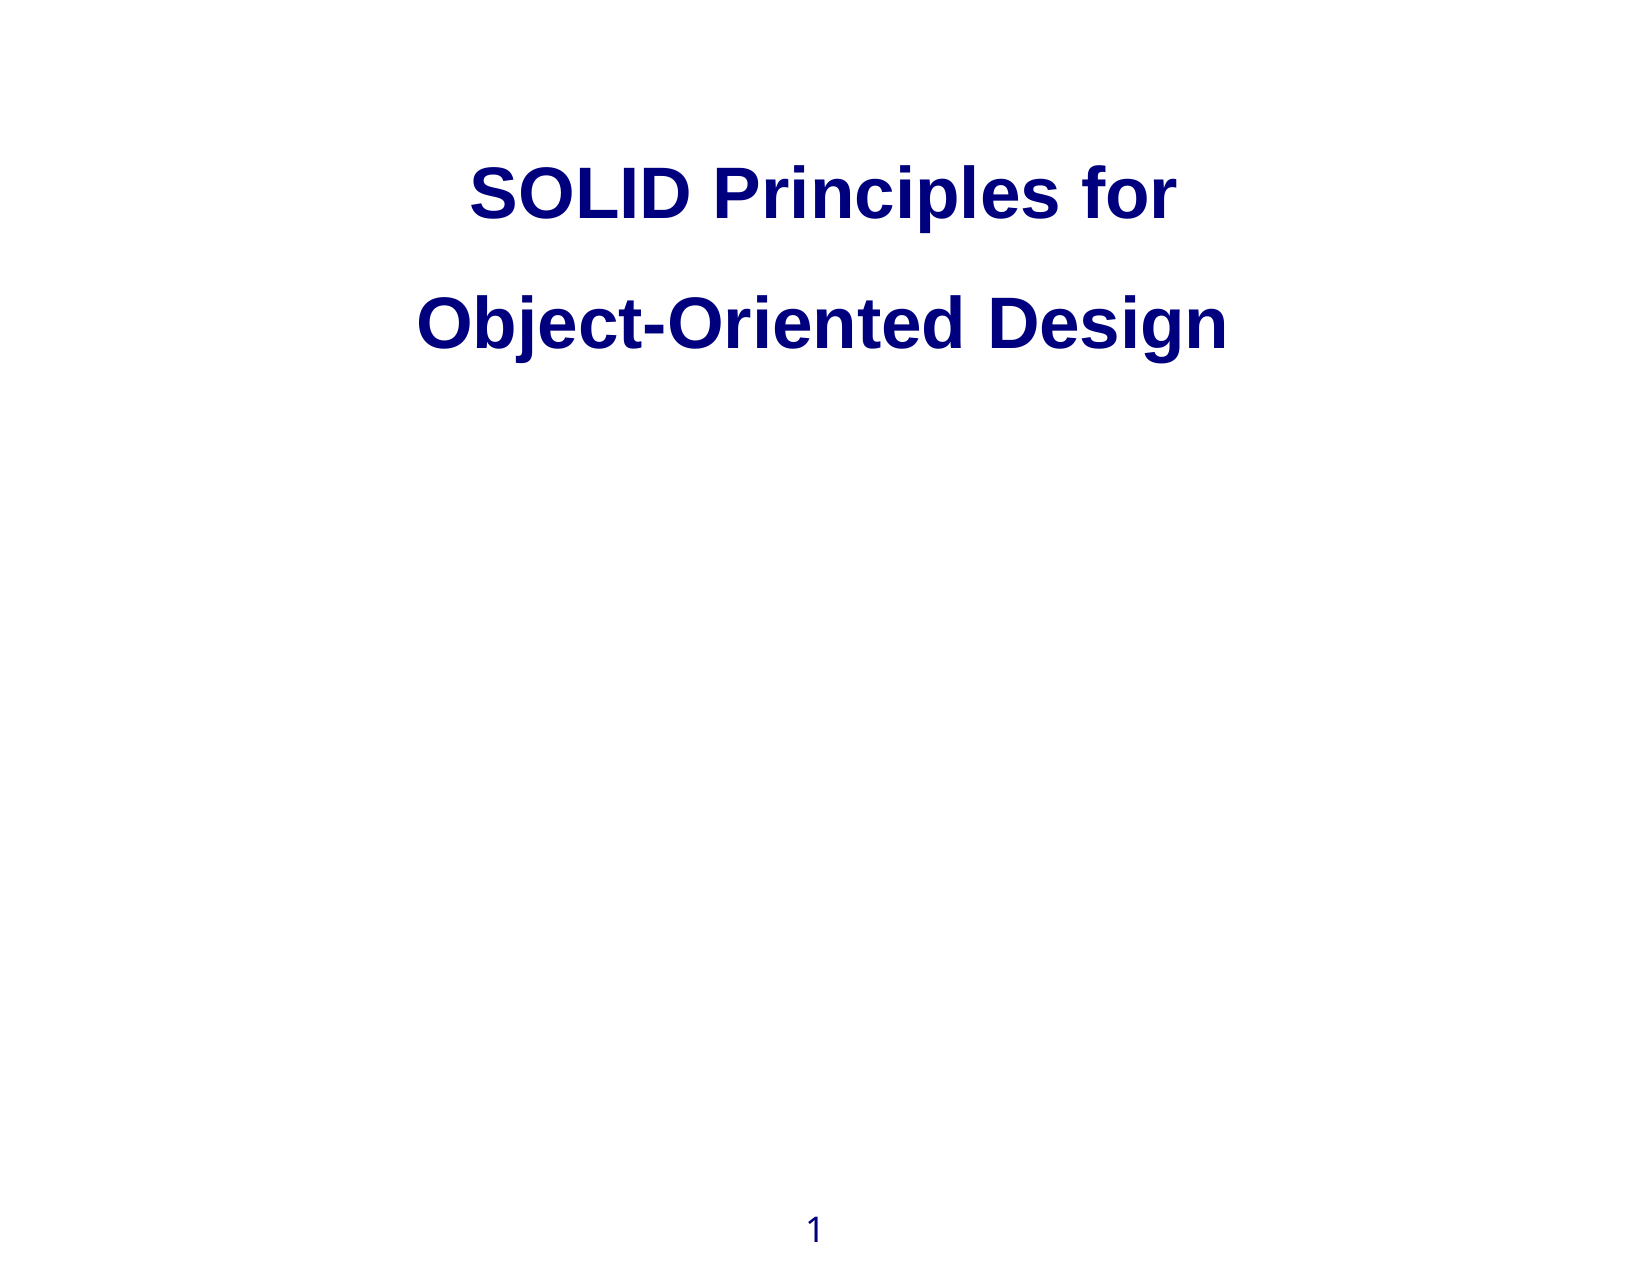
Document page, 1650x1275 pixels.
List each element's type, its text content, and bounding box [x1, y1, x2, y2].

slide_number 1 [798, 1206, 854, 1275]
title SOLID Principles for Object-Oriented Design [414, 100, 1236, 364]
